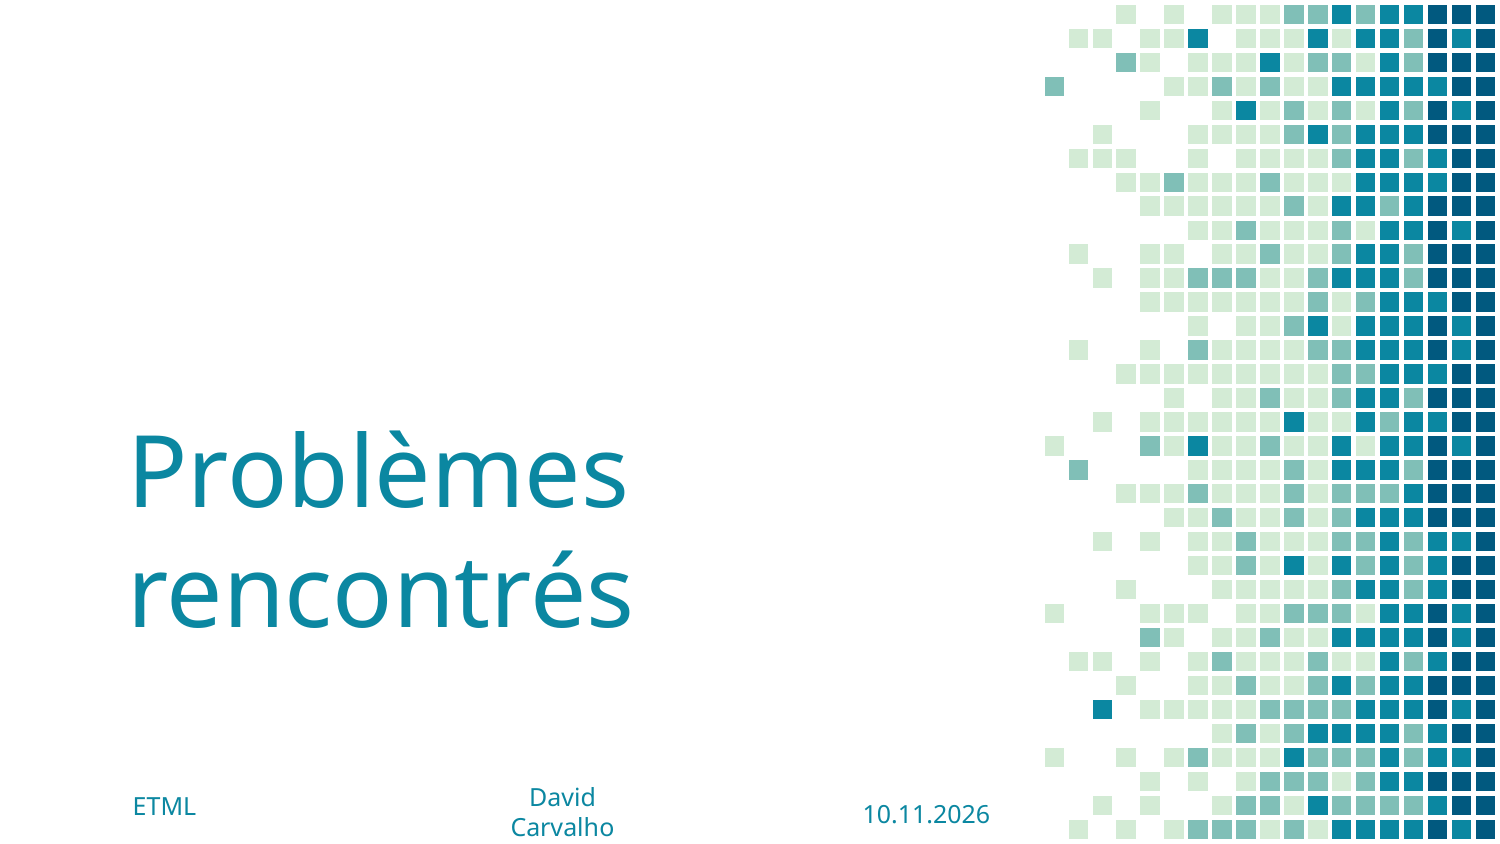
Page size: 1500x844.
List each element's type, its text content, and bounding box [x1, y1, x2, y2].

title Problèmes rencontrés [112, 472, 977, 663]
